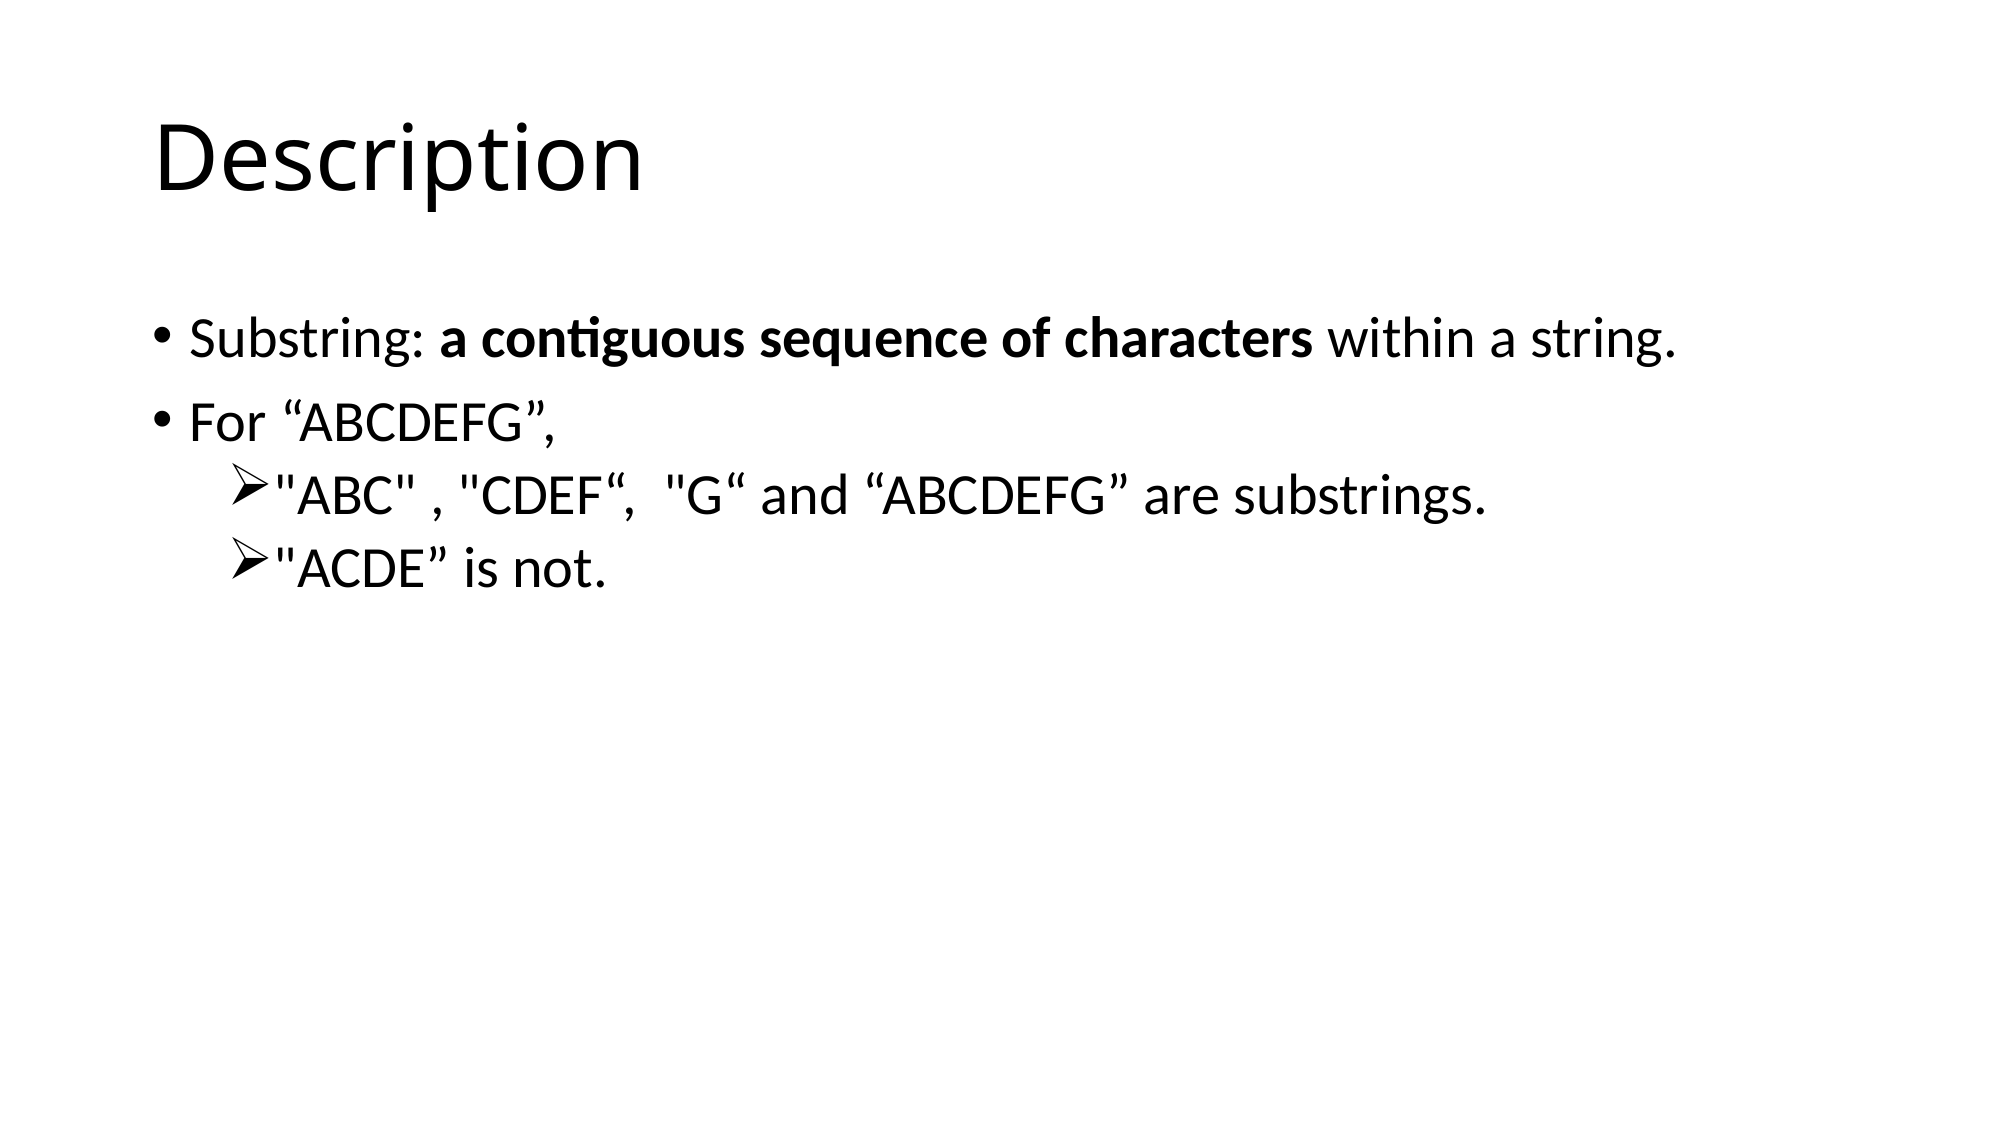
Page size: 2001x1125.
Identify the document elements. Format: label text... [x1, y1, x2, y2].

list Substring: a contiguous sequence of characters within a string. For “ABCDEFG”, "ABC" , "CDEF“, "G“ and “ABCDEFG” are substrings. "ACDE” is not. [137, 299, 1863, 1014]
title Description [137, 51, 1863, 270]
